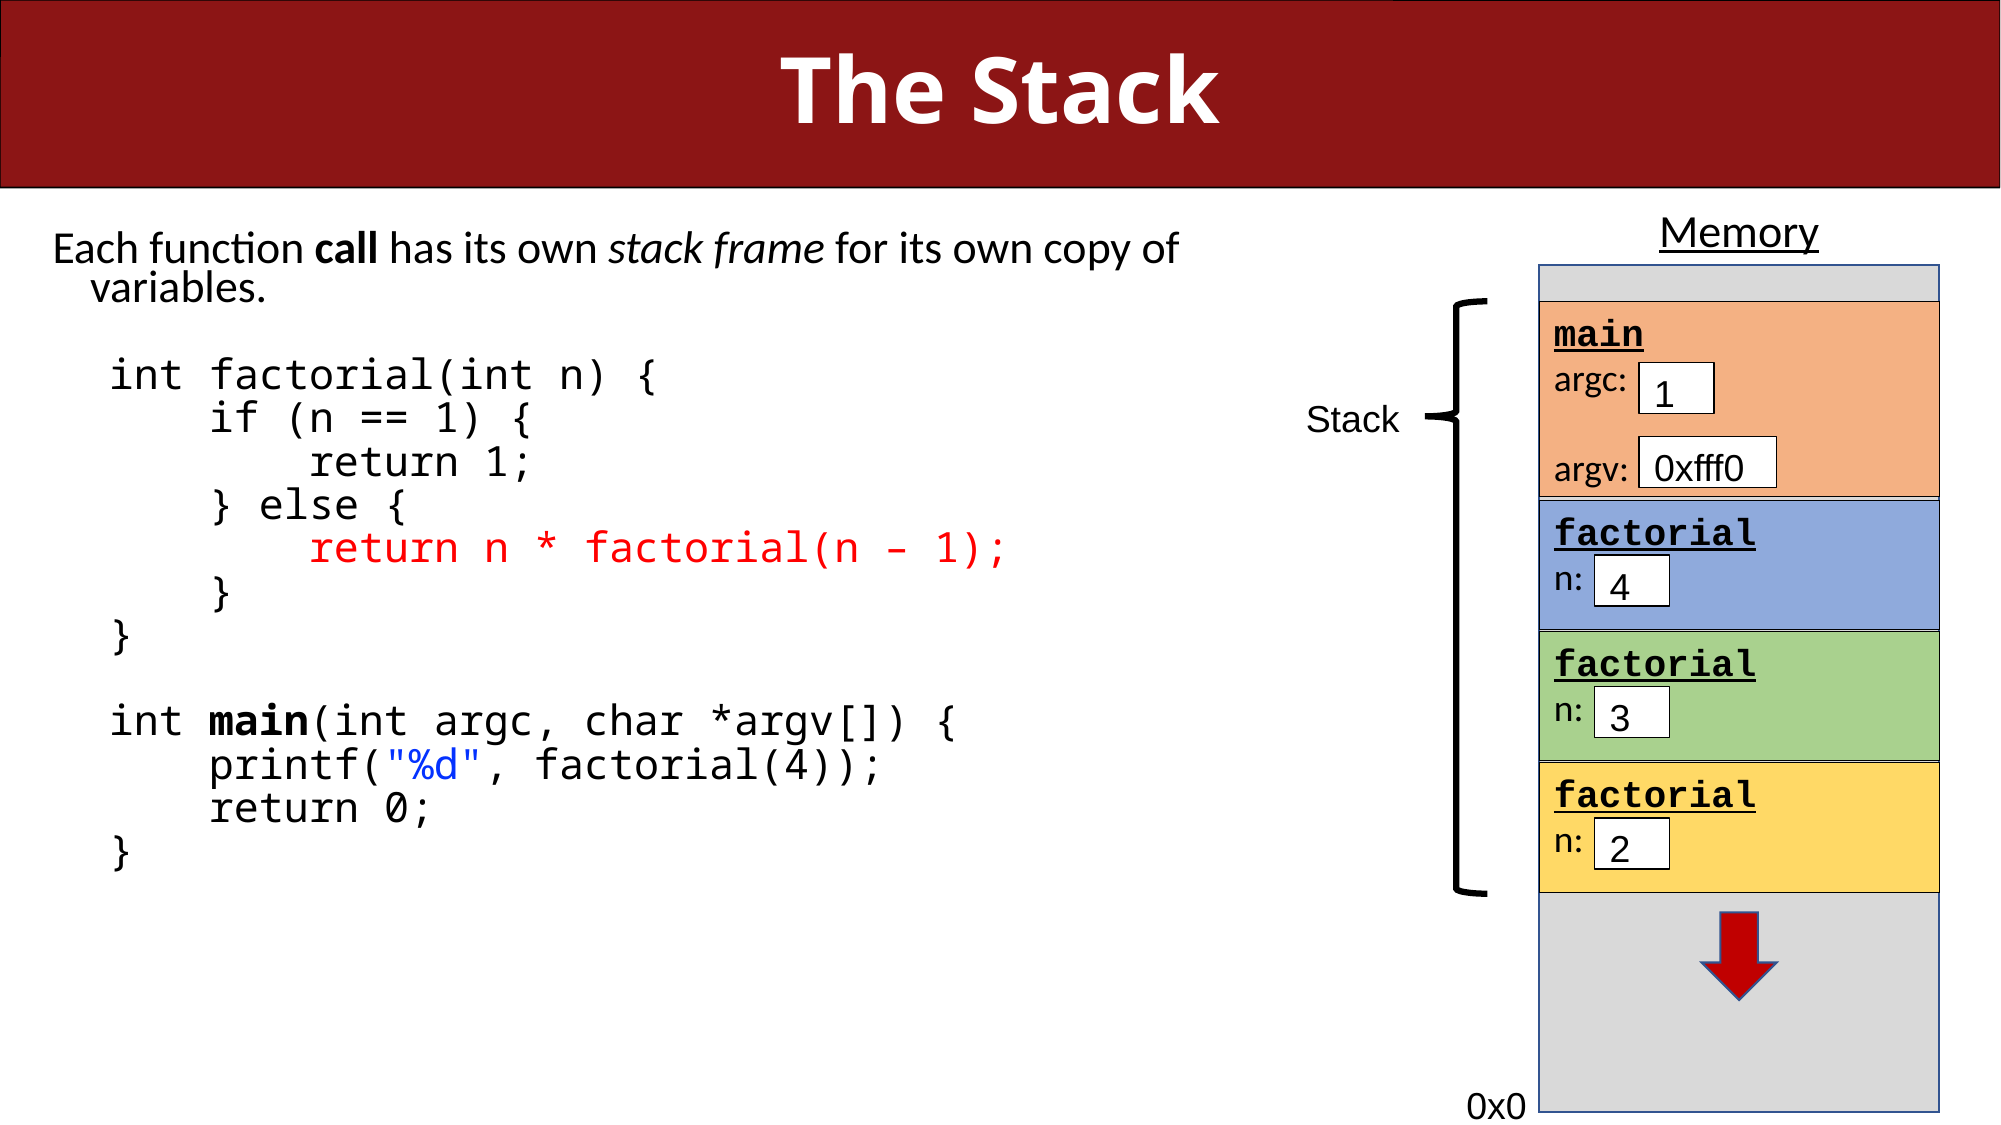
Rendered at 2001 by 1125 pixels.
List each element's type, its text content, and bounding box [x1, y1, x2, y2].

text_box [1538, 264, 1940, 1113]
text_box 3 [1594, 686, 1670, 738]
text_box [1699, 911, 1780, 1002]
text_box 4 [1594, 555, 1670, 607]
text_box 2 [1594, 817, 1670, 869]
text_box 0x0 [1451, 1074, 1542, 1125]
text_box [1424, 300, 1488, 895]
text_box Stack [1290, 387, 1415, 447]
text_box factorial n: [1539, 500, 1940, 630]
text_box Each function call has its own stack frame for its own copy of variables. int factorial(int n) { if (n == 1) { return 1; } else { return n * factorial(n – 1); } } int main(int argc, char *argv[]) { printf("%d", factorial(4)); return 0; } [37, 225, 1281, 1075]
text_box factorial n: [1539, 631, 1940, 761]
title The Stack [75, 0, 1925, 188]
text_box Memory [1639, 199, 1840, 264]
text_box 0xfff0 [1639, 436, 1777, 488]
text_box factorial n: [1539, 762, 1940, 893]
text_box main argc: argv: [1539, 301, 1940, 497]
text_box 1 [1639, 362, 1715, 414]
